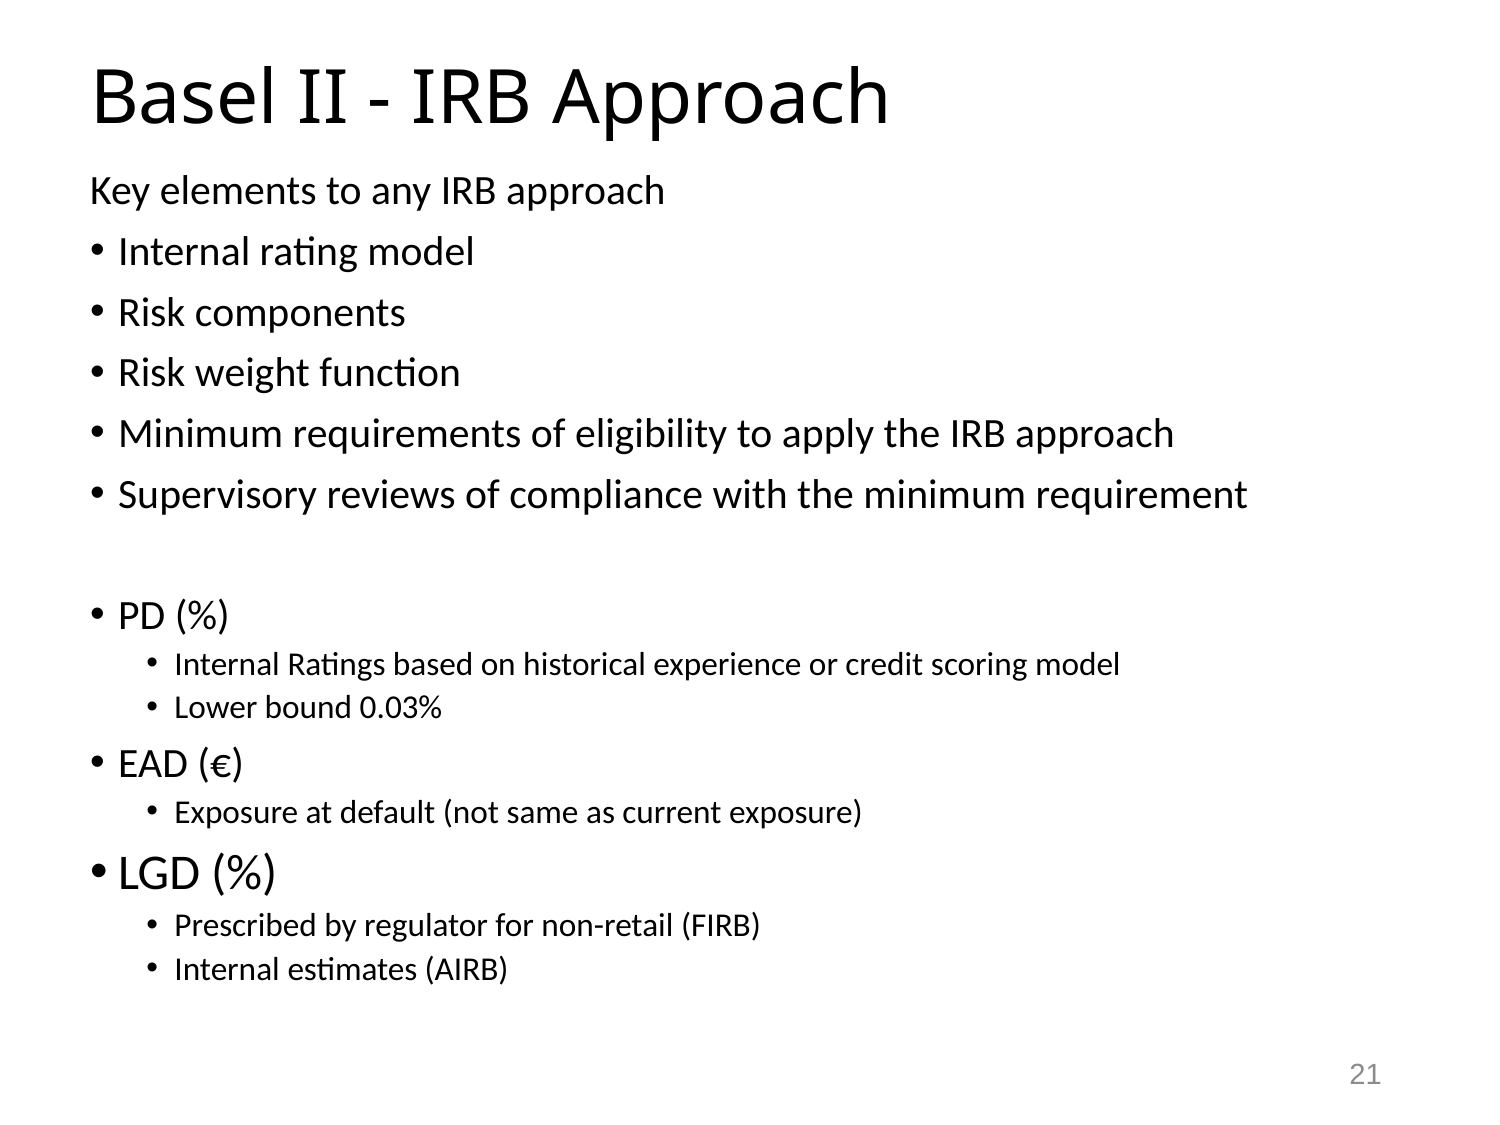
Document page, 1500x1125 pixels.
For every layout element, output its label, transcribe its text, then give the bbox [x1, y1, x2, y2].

slide_number 21 [1059, 1042, 1397, 1103]
list Key elements to any IRB approach Internal rating model Risk components Risk weight function Minimum requirements of eligibility to apply the IRB approach Supervisory reviews of compliance with the minimum requirement PD (%) Internal Ratings based on historical experience or credit scoring model Lower bound 0.03% EAD (€) Exposure at default (not same as current exposure) LGD (%) Prescribed by regulator for non-retail (FIRB) Internal estimates (AIRB) [75, 161, 1425, 1025]
title Basel II - IRB Approach [75, 37, 1425, 161]
